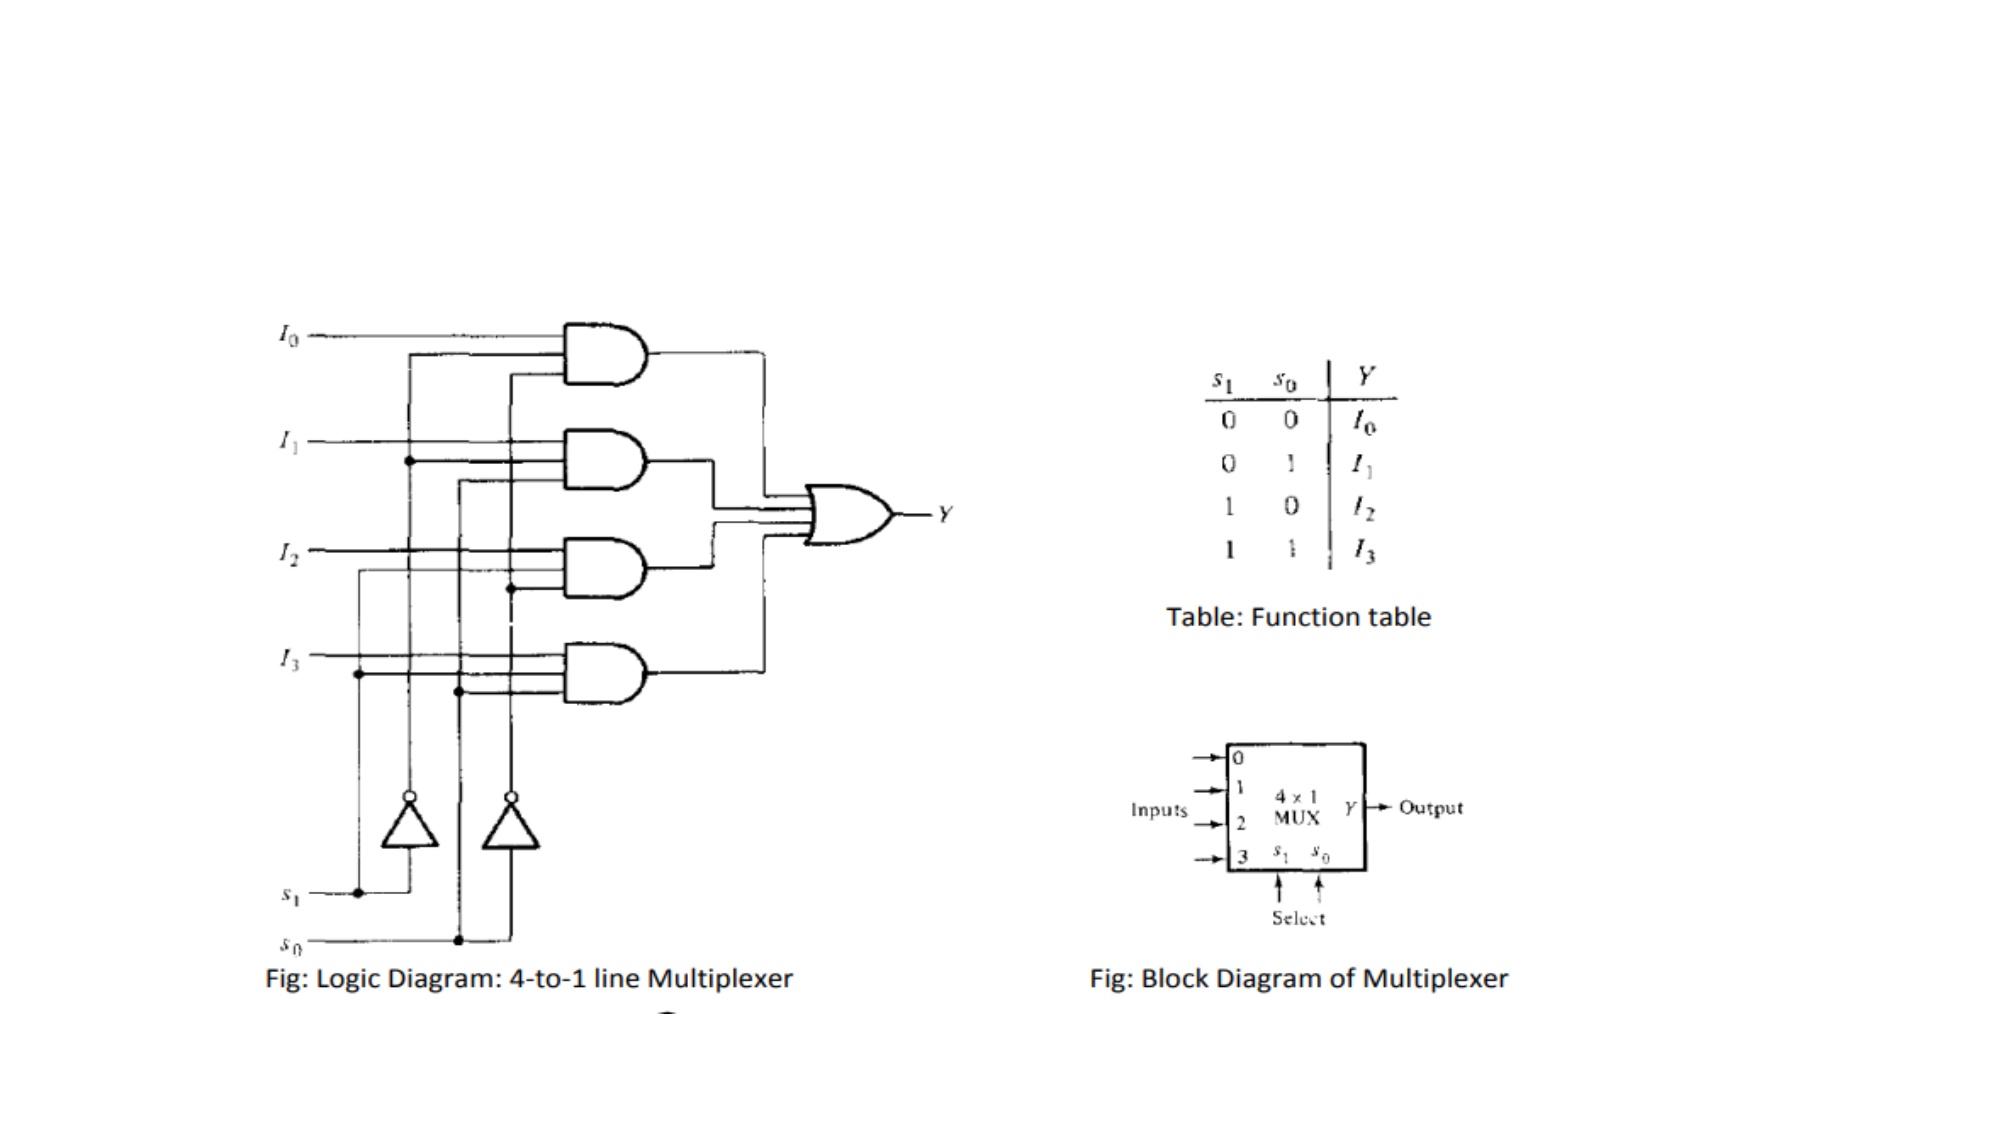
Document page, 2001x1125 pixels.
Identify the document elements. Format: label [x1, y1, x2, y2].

list [177, 263, 1637, 1014]
